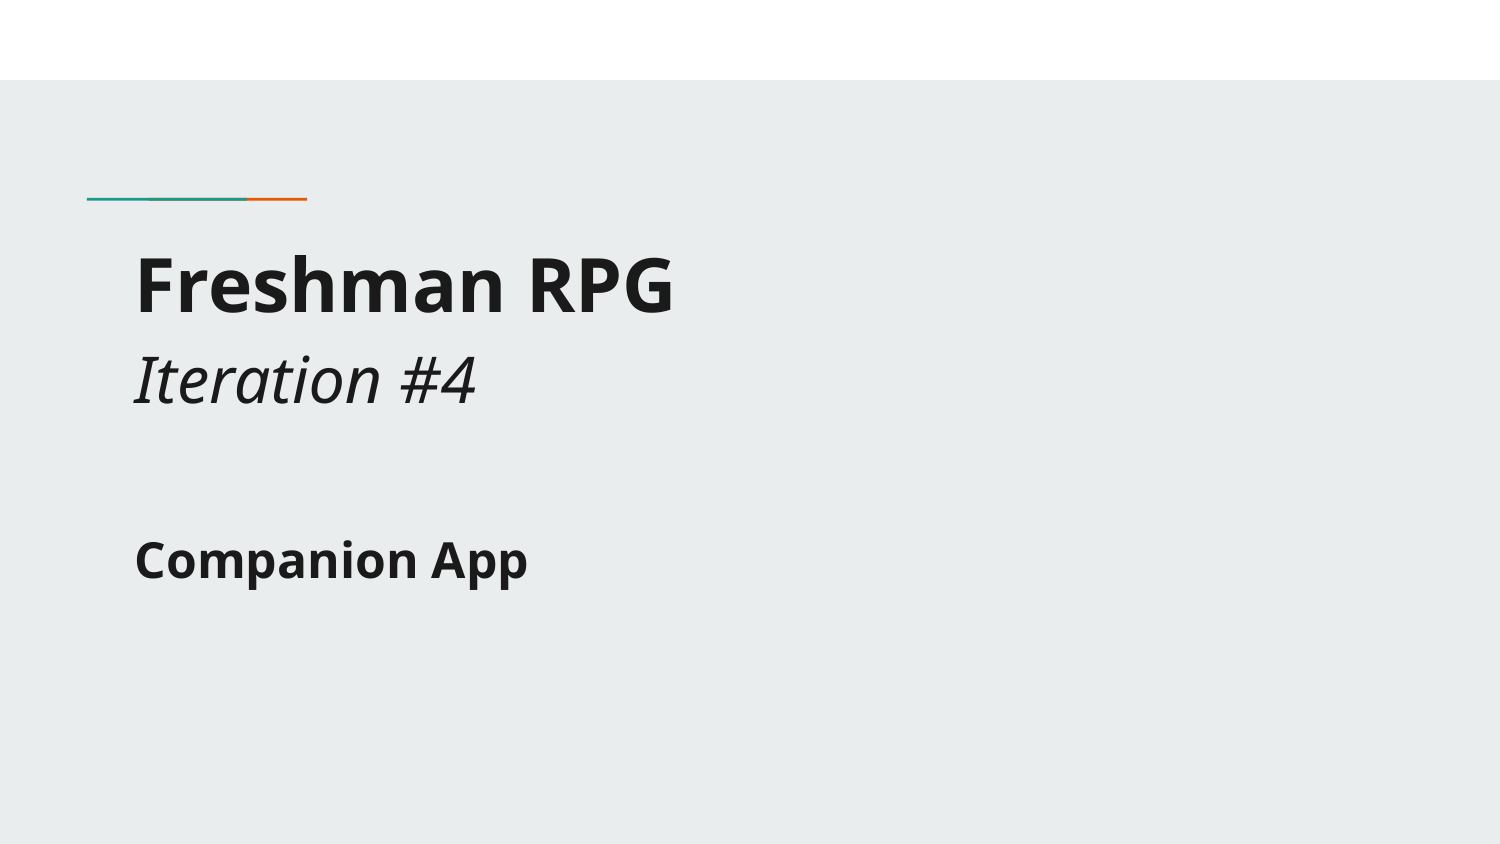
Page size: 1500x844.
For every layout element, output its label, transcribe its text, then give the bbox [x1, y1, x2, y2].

subtitle Companion App [119, 520, 1381, 610]
title Freshman RPG Iteration #4 [119, 216, 1381, 490]
